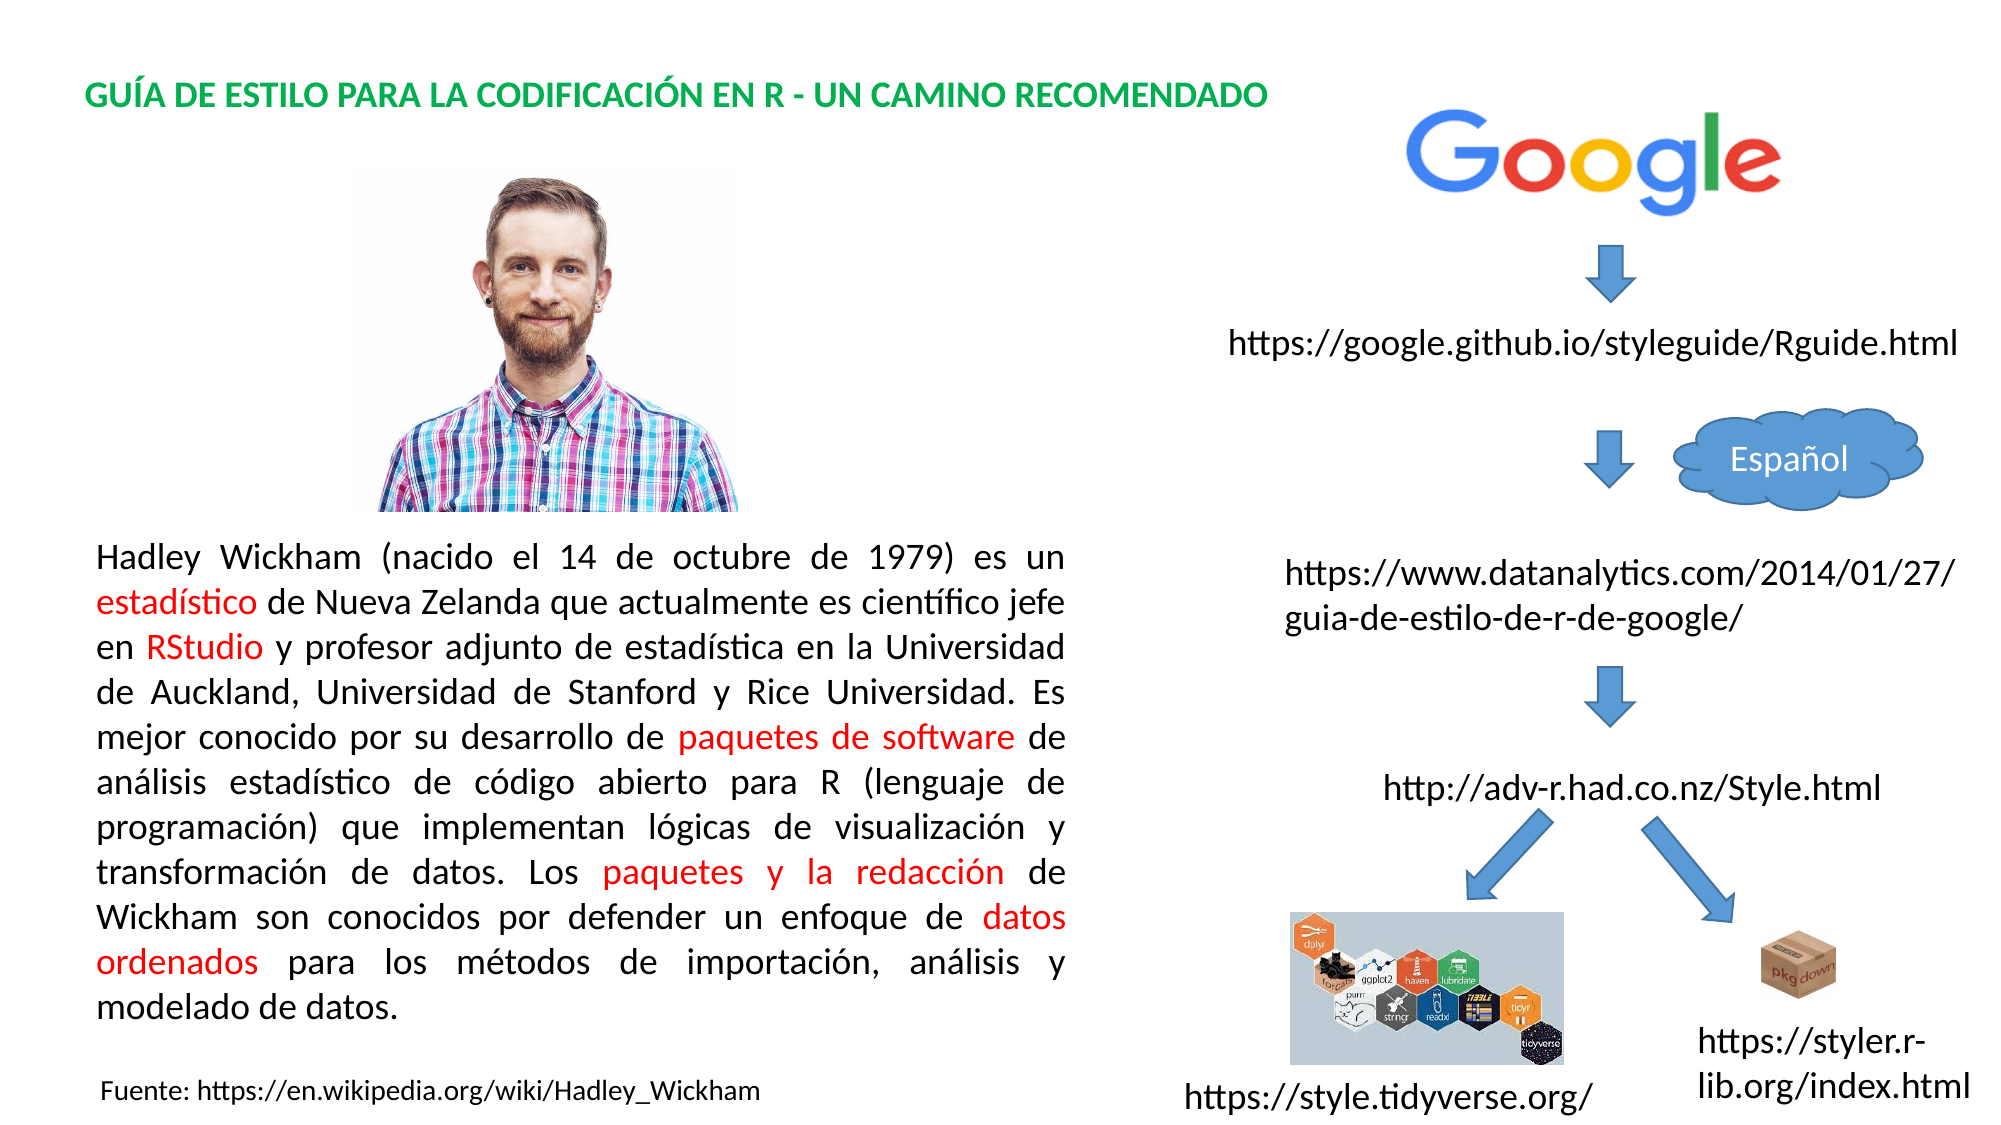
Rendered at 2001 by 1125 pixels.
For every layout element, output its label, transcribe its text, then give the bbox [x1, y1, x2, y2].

text_box http://adv-r.had.co.nz/Style.html [1368, 755, 1898, 816]
text_box Hadley Wickham (nacido el 14 de octubre de 1979) es un estadístico de Nueva Zelanda que actualmente es científico jefe en RStudio y profesor adjunto de estadística en la Universidad de Auckland, Universidad de Stanford y Rice Universidad. Es mejor conocido por su desarrollo de paquetes de software de análisis estadístico de código abierto para R (lenguaje de programación) que implementan lógicas de visualización y transformación de datos. Los paquetes y la redacción de Wickham son conocidos por defender un enfoque de datos ordenados para los métodos de importación, análisis y modelado de datos. [81, 524, 1082, 1034]
text_box [1583, 430, 1636, 489]
text_box GUÍA DE ESTILO PARA LA CODIFICACIÓN EN R - UN CAMINO RECOMENDADO [69, 62, 1285, 123]
picture [1761, 930, 1836, 999]
picture [349, 166, 738, 512]
text_box [1583, 666, 1637, 729]
text_box https://style.tidyverse.org/ [1169, 1064, 1609, 1125]
text_box [1640, 815, 1736, 924]
text_box https://google.github.io/styleguide/Rguide.html [1213, 310, 1975, 371]
picture [1389, 62, 1799, 263]
picture [1290, 912, 1564, 1065]
text_box Fuente: https://en.wikipedia.org/wiki/Hadley_Wickham [85, 1064, 777, 1115]
text_box [1465, 807, 1555, 901]
text_box Español [1672, 408, 1924, 512]
text_box [1584, 263, 1637, 304]
text_box https://styler.r-lib.org/index.html [1682, 1008, 1990, 1114]
text_box https://www.datanalytics.com/2014/01/27/guia-de-estilo-de-r-de-google/ [1269, 540, 1999, 646]
